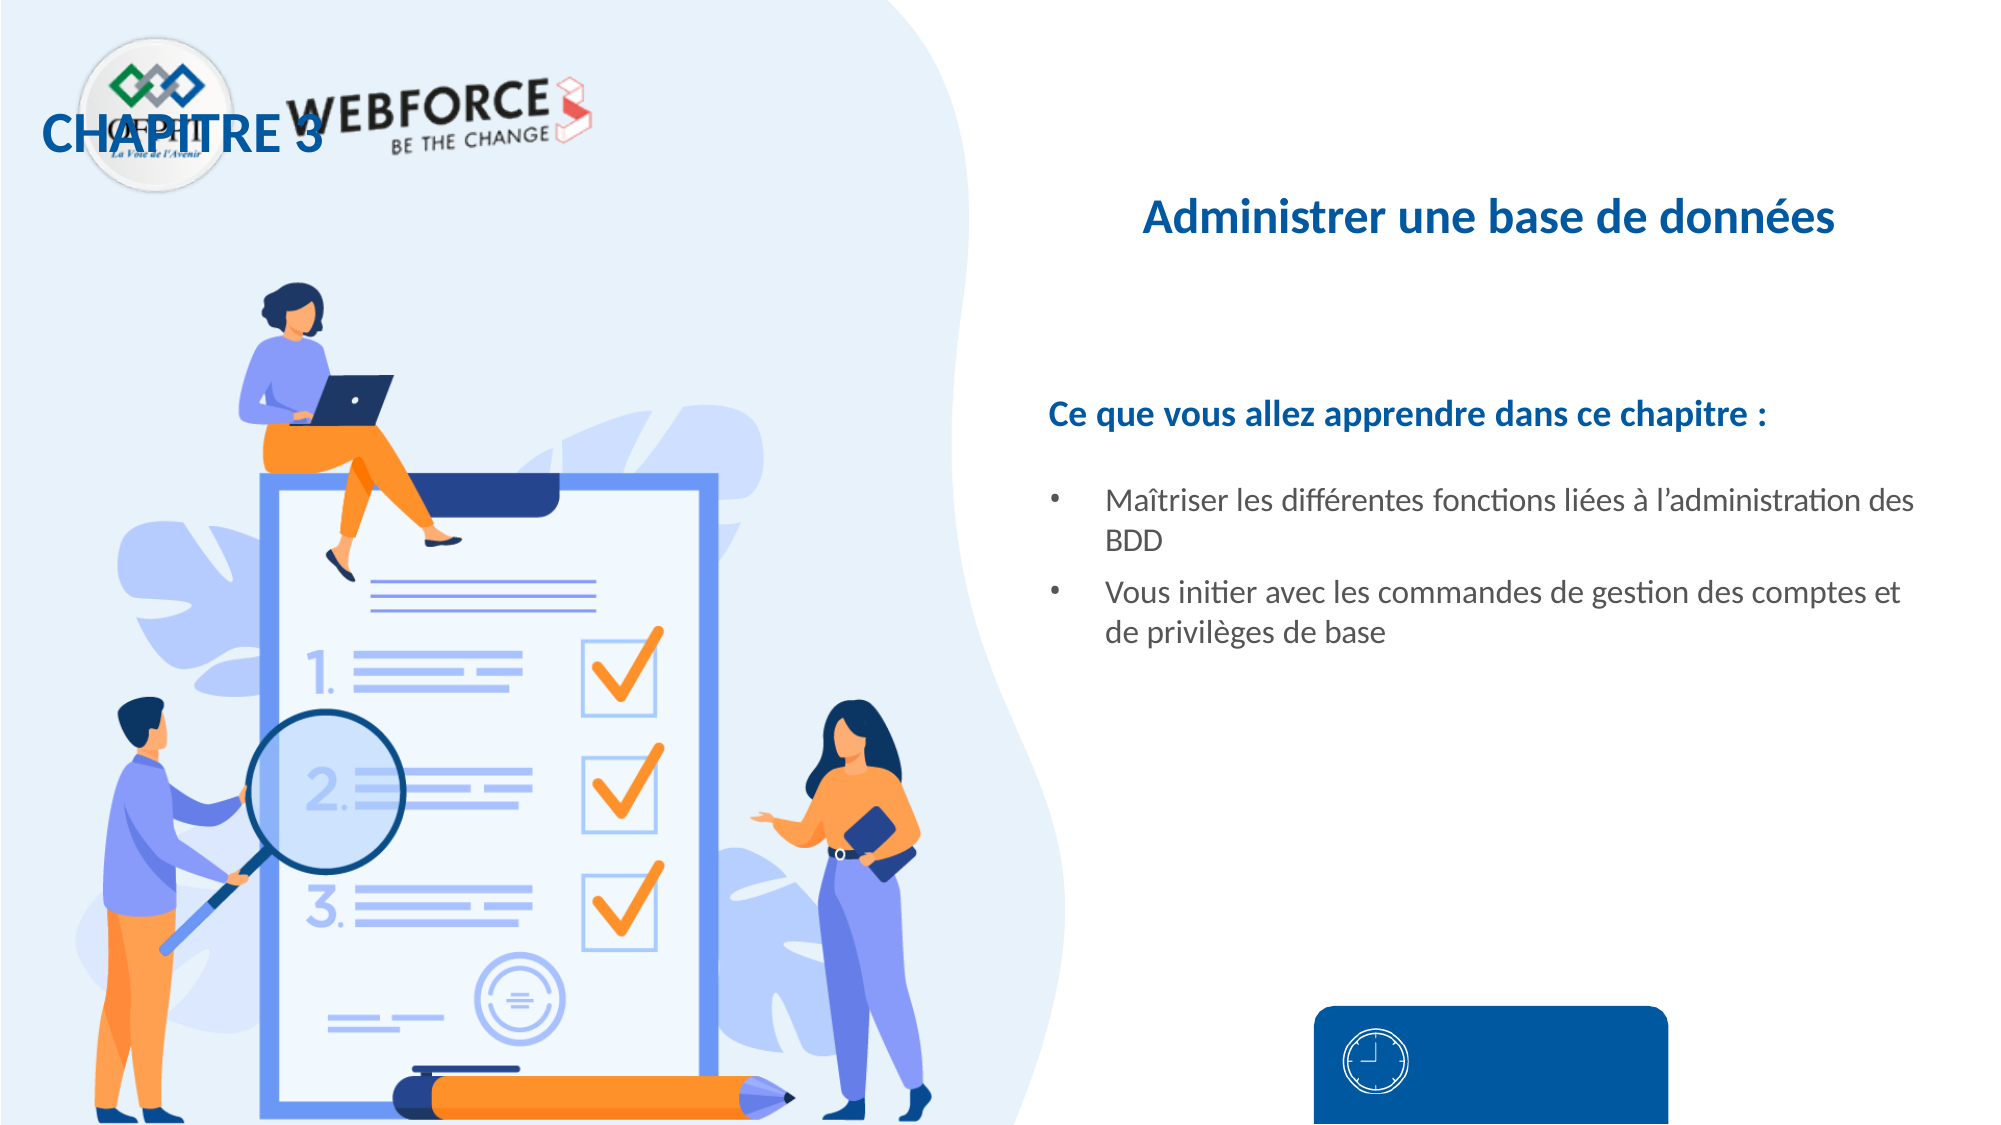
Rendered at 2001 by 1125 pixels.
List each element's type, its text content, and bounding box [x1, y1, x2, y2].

title CHAPITRE 3 [1069, 67, 1958, 282]
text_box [1313, 1005, 1669, 1125]
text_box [0, 0, 1065, 1125]
text_box Administrer une base de données [1140, 181, 1841, 244]
text_box Ce que vous allez apprendre dans ce chapitre : Maîtriser les différentes fonctions liées à l’administration des BDD Vous initier avec les commandes de gestion des comptes et de privilèges de base [1069, 386, 1928, 650]
